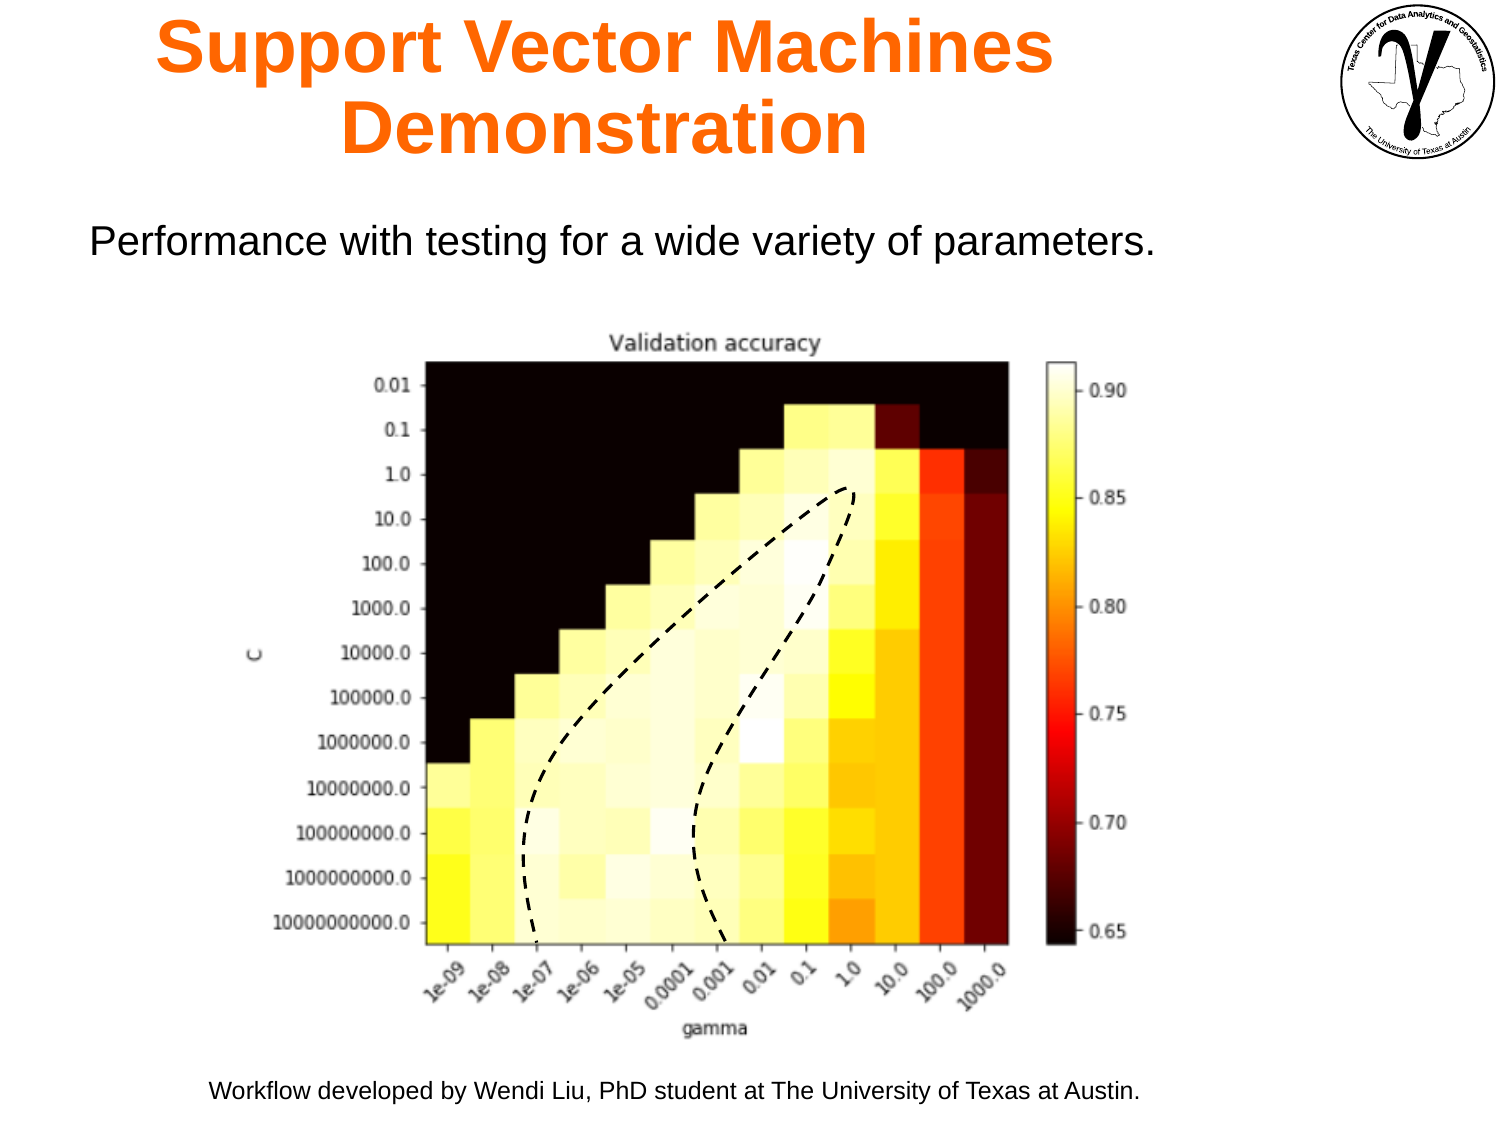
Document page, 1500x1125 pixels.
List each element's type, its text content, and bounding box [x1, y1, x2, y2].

text_box Workflow developed by Wendi Liu, PhD student at The University of Texas at Austin. [193, 1067, 1158, 1112]
picture [212, 306, 1141, 1051]
text_box Support Vector Machines Demonstration [123, 0, 1088, 188]
text_box Performance with testing for a wide variety of parameters. [74, 212, 1350, 888]
